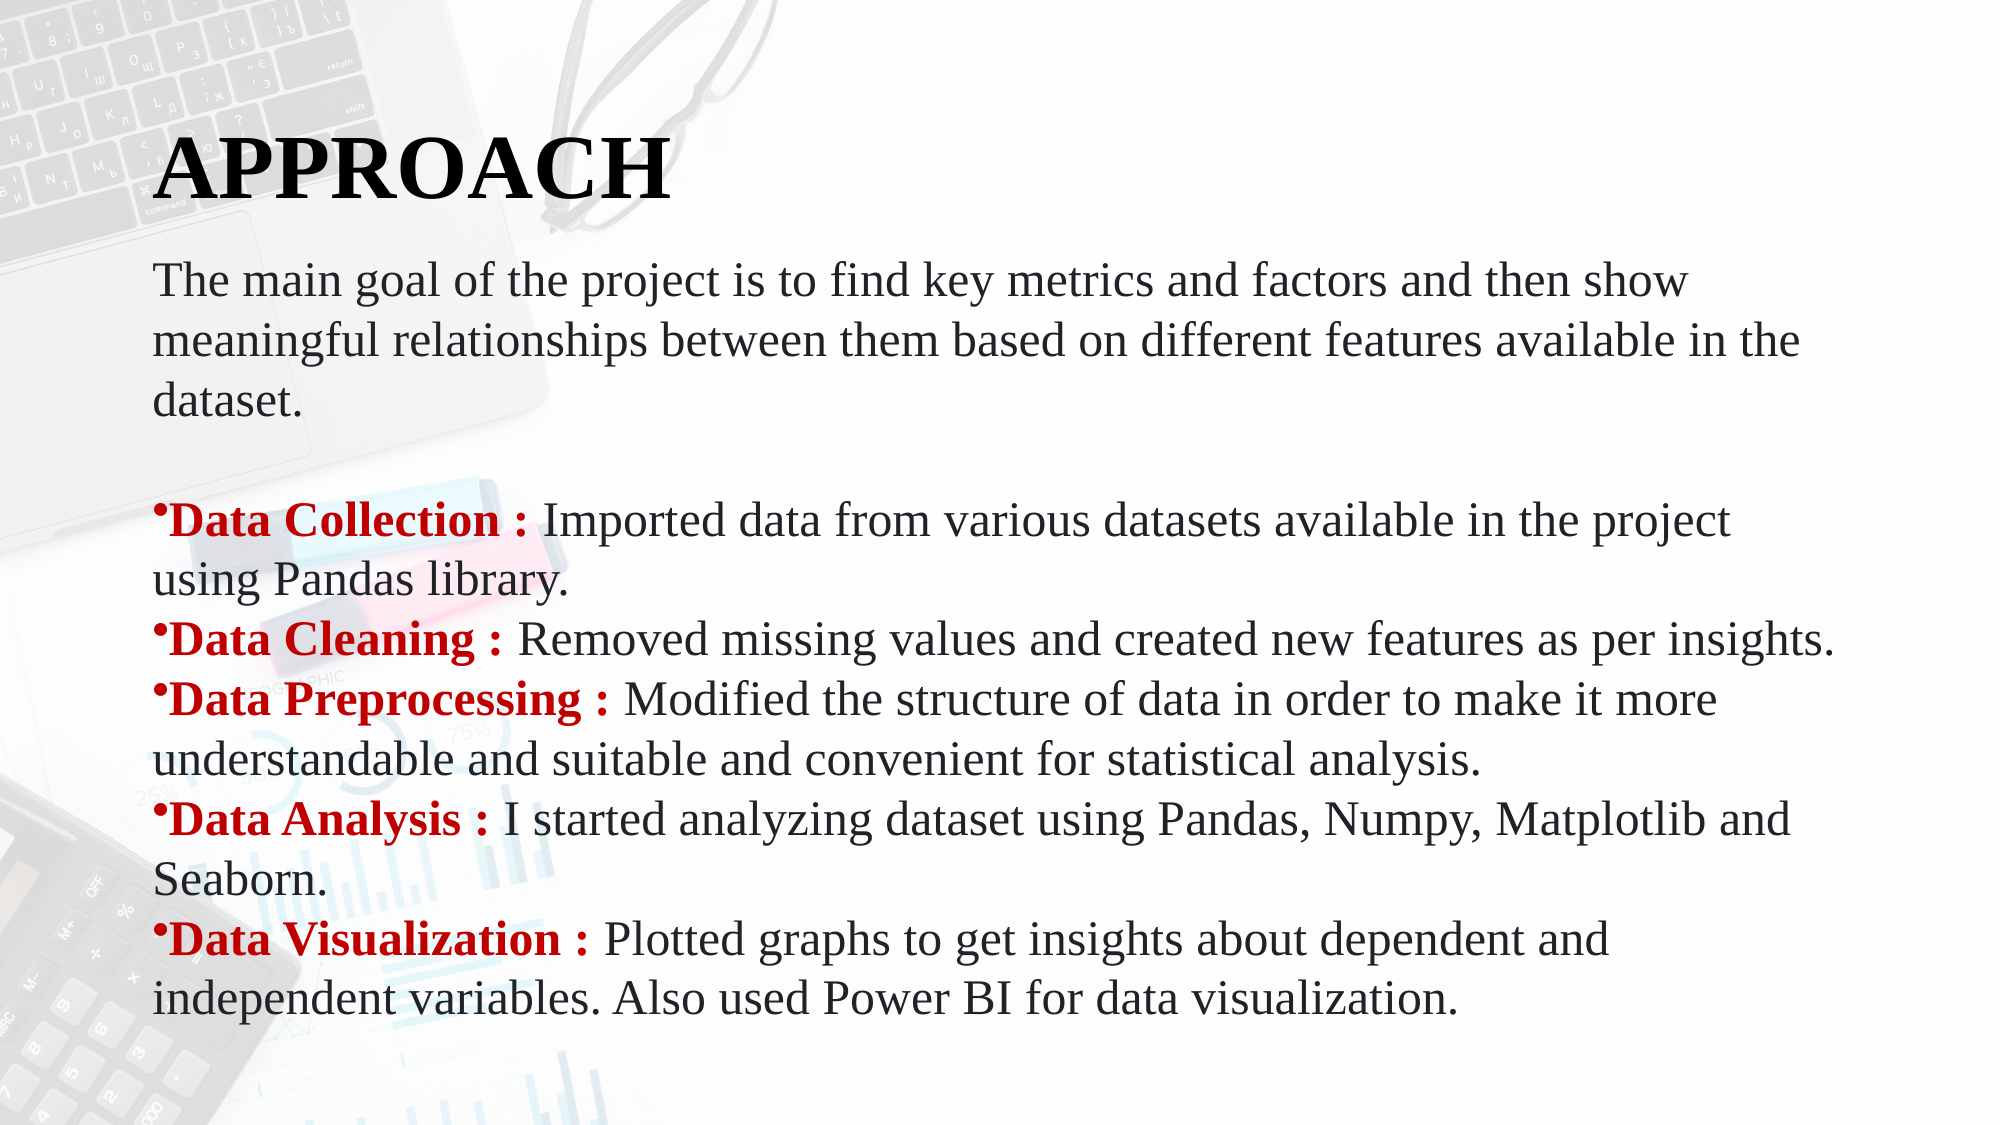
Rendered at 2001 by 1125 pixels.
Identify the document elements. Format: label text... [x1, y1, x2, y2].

title APPROACH [137, 59, 1863, 239]
list The main goal of the project is to find key metrics and factors and then show meaningful relationships between them based on different features available in the dataset. Data Collection : Imported data from various datasets available in the project using Pandas library. Data Cleaning : Removed missing values and created new features as per insights. Data Preprocessing : Modified the structure of data in order to make it more understandable and suitable and convenient for statistical analysis. Data Analysis : I started analyzing dataset using Pandas, Numpy, Matplotlib and Seaborn. Data Visualization : Plotted graphs to get insights about dependent and independent variables. Also used Power BI for data visualization. [137, 239, 1863, 1046]
